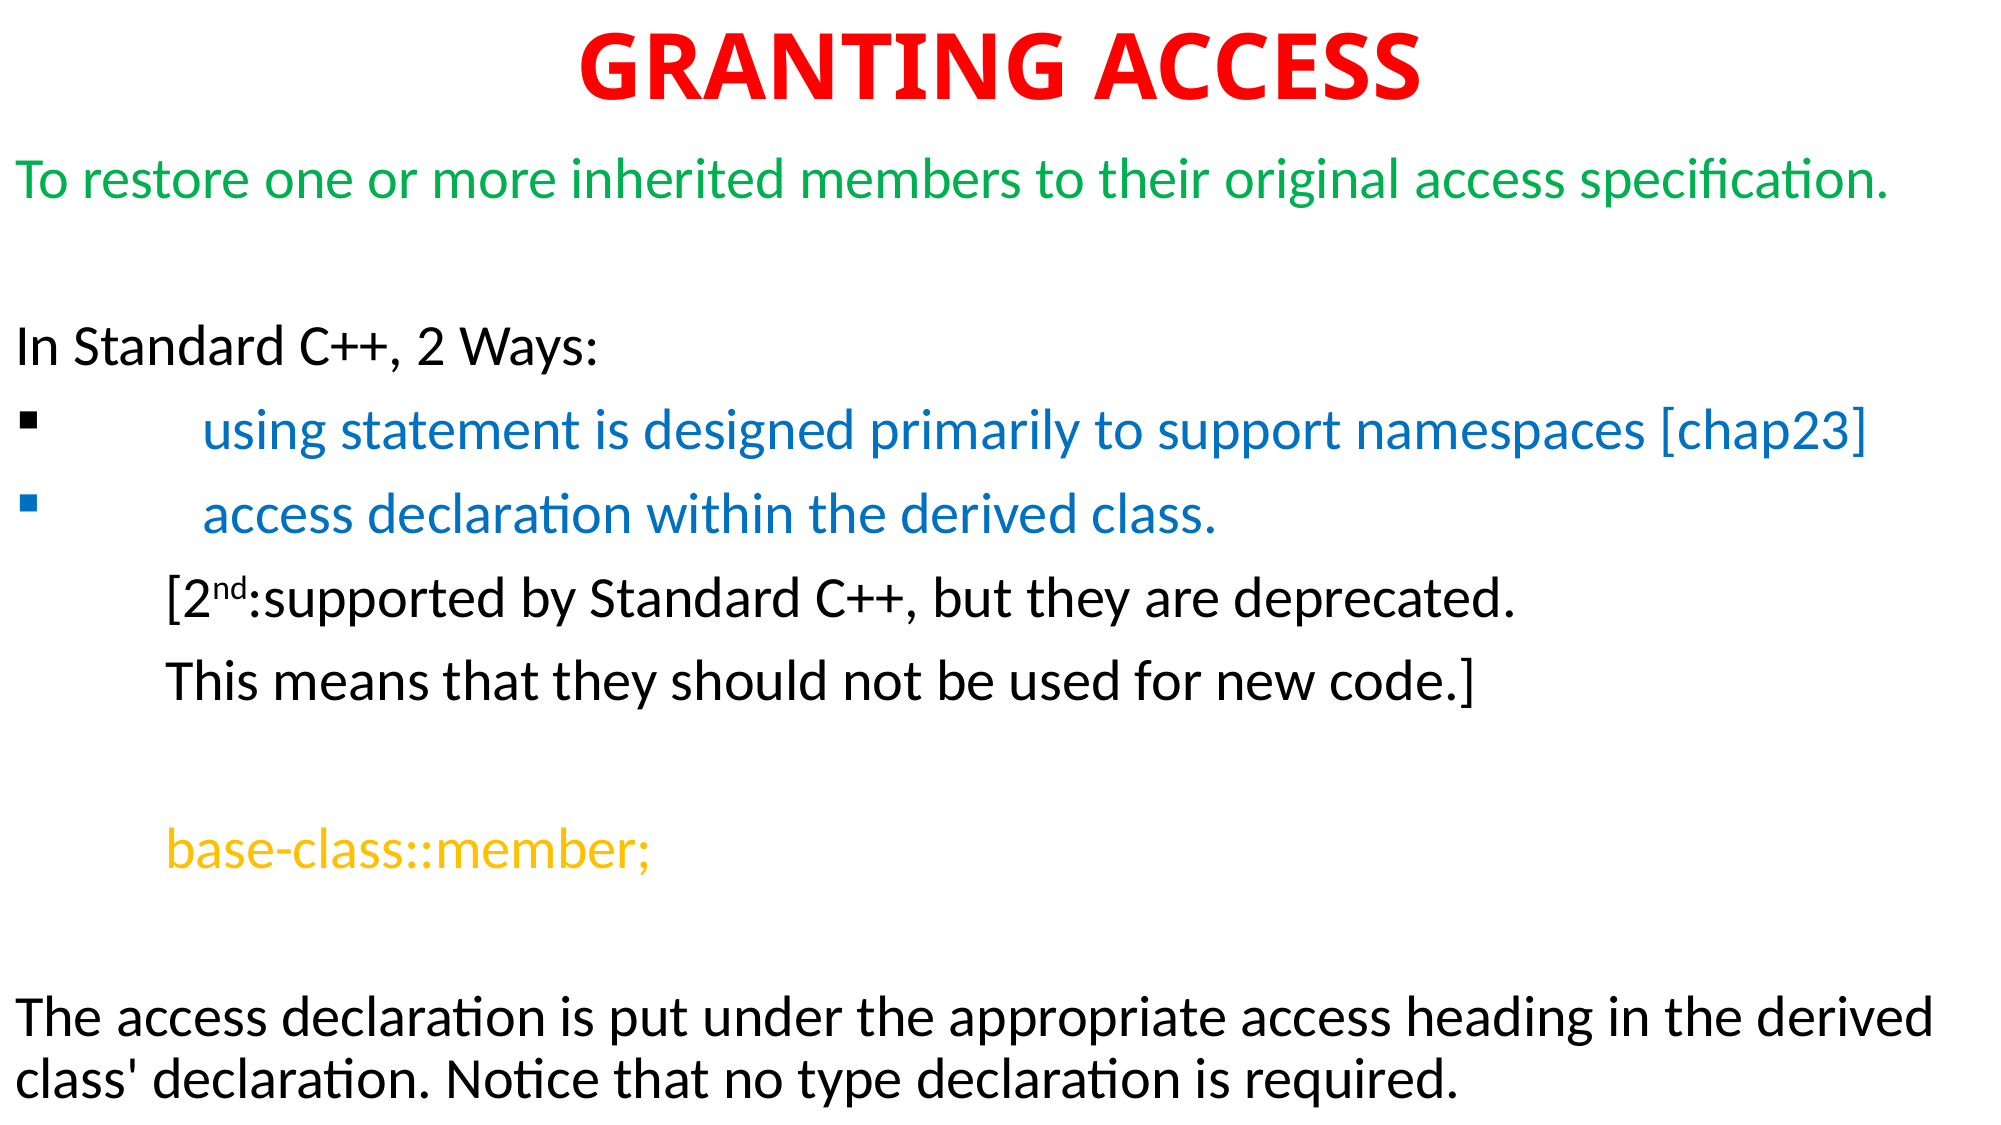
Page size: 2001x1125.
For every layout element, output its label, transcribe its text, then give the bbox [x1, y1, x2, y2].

title GRANTING ACCESS [0, 0, 2000, 140]
list To restore one or more inherited members to their original access specification. In Standard C++, 2 Ways: using statement is designed primarily to support namespaces [chap23] access declaration within the derived class. [2nd:supported by Standard C++, but they are deprecated. This means that they should not be used for new code.] base-class::member; The access declaration is put under the appropriate access heading in the derived class' declaration. Notice that no type declaration is required. [0, 140, 2000, 1125]
